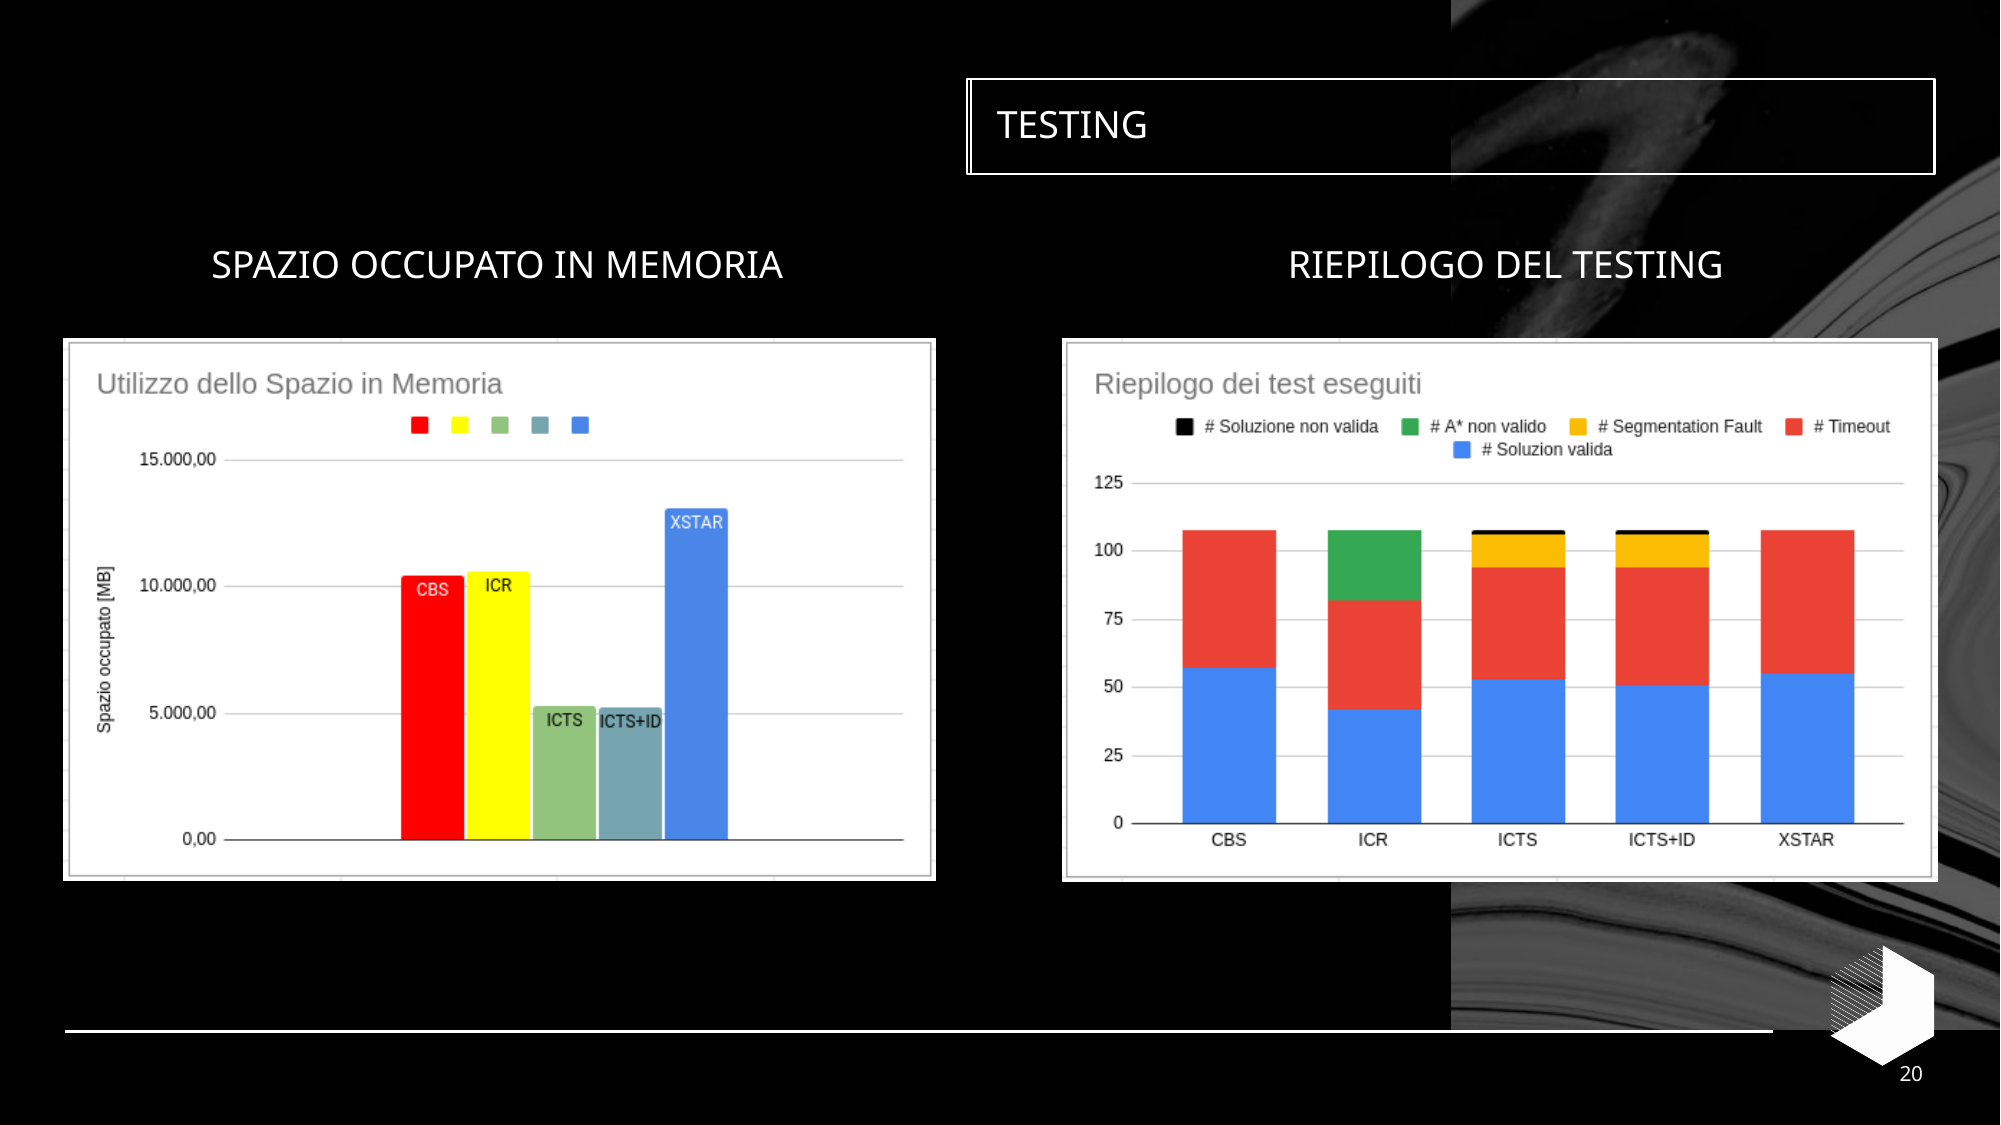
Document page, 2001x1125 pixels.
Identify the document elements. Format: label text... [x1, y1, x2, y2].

title TESTING [966, 78, 1935, 175]
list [63, 338, 936, 881]
slide_number 20 [1555, 1045, 1938, 1103]
text_box SPAZIO OCCUPATO IN MEMORIA [66, 233, 929, 294]
text_box RIEPILOGO DEL TESTING [1074, 233, 1937, 294]
picture [1062, 0, 2000, 1066]
